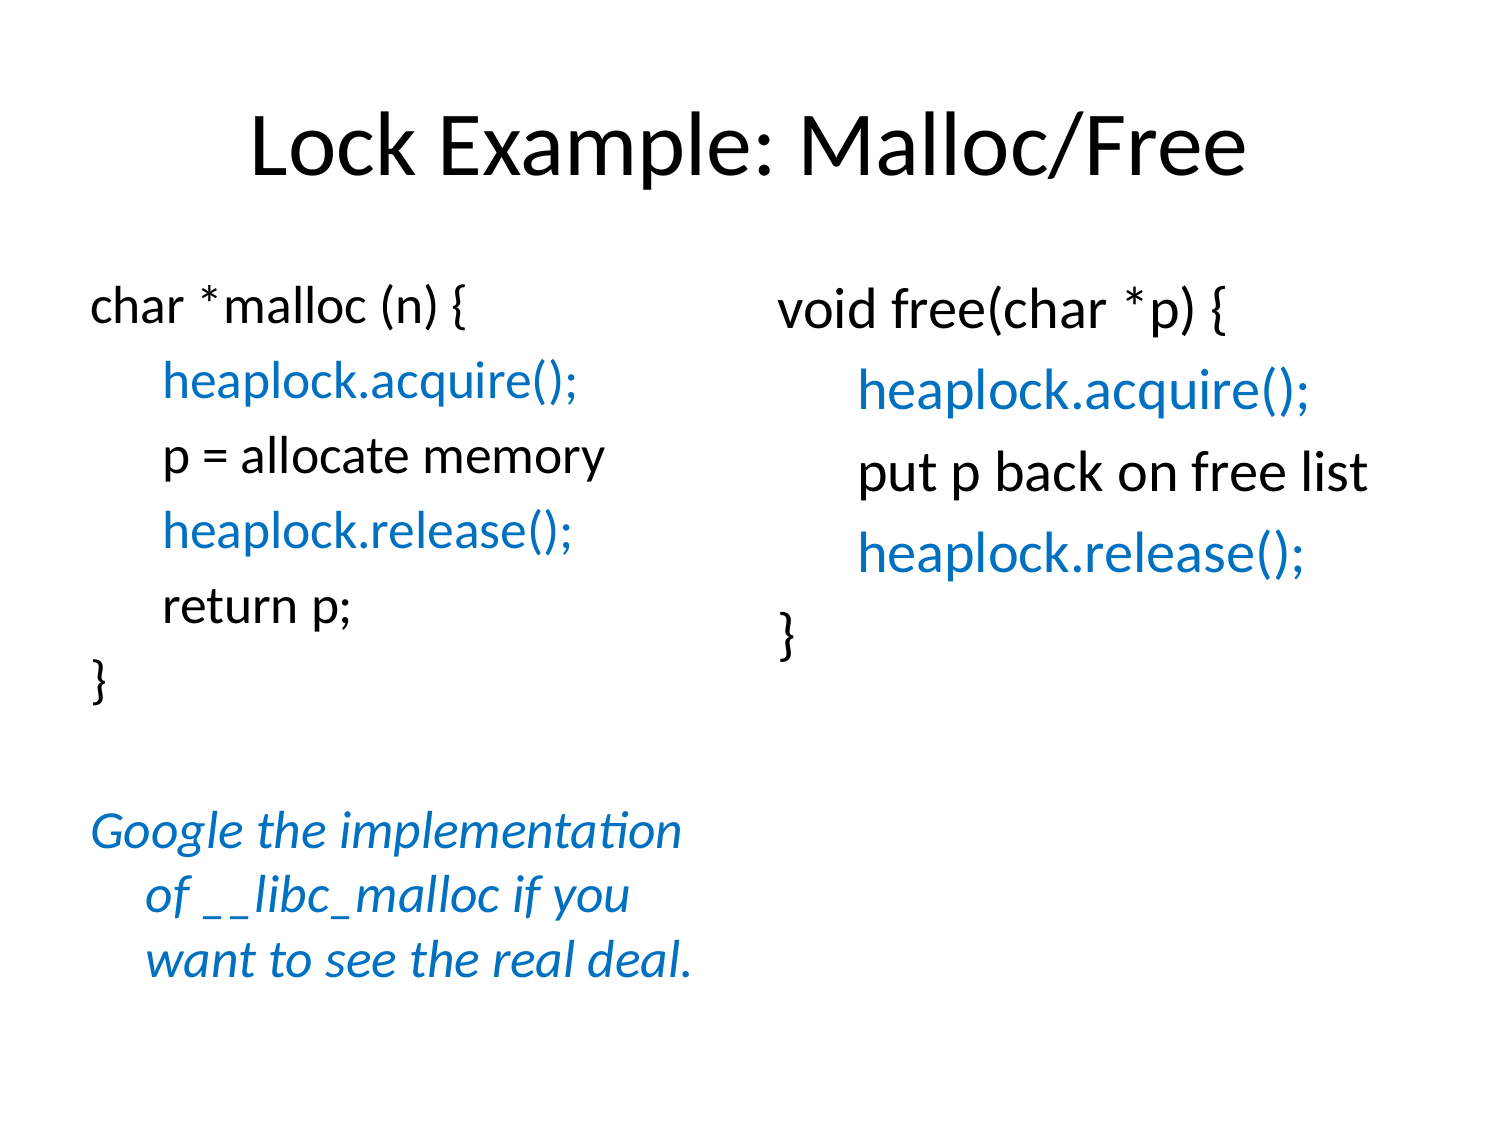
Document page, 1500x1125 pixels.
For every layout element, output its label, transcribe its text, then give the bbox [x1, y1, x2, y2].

list char *malloc (n) { heaplock.acquire(); p = allocate memory heaplock.release(); return p; } Google the implementation of __libc_malloc if you want to see the real deal. [75, 262, 738, 1005]
title Lock Example: Malloc/Free [75, 45, 1425, 233]
list void free(char *p) { heaplock.acquire(); put p back on free list heaplock.release(); } [762, 262, 1425, 1005]
